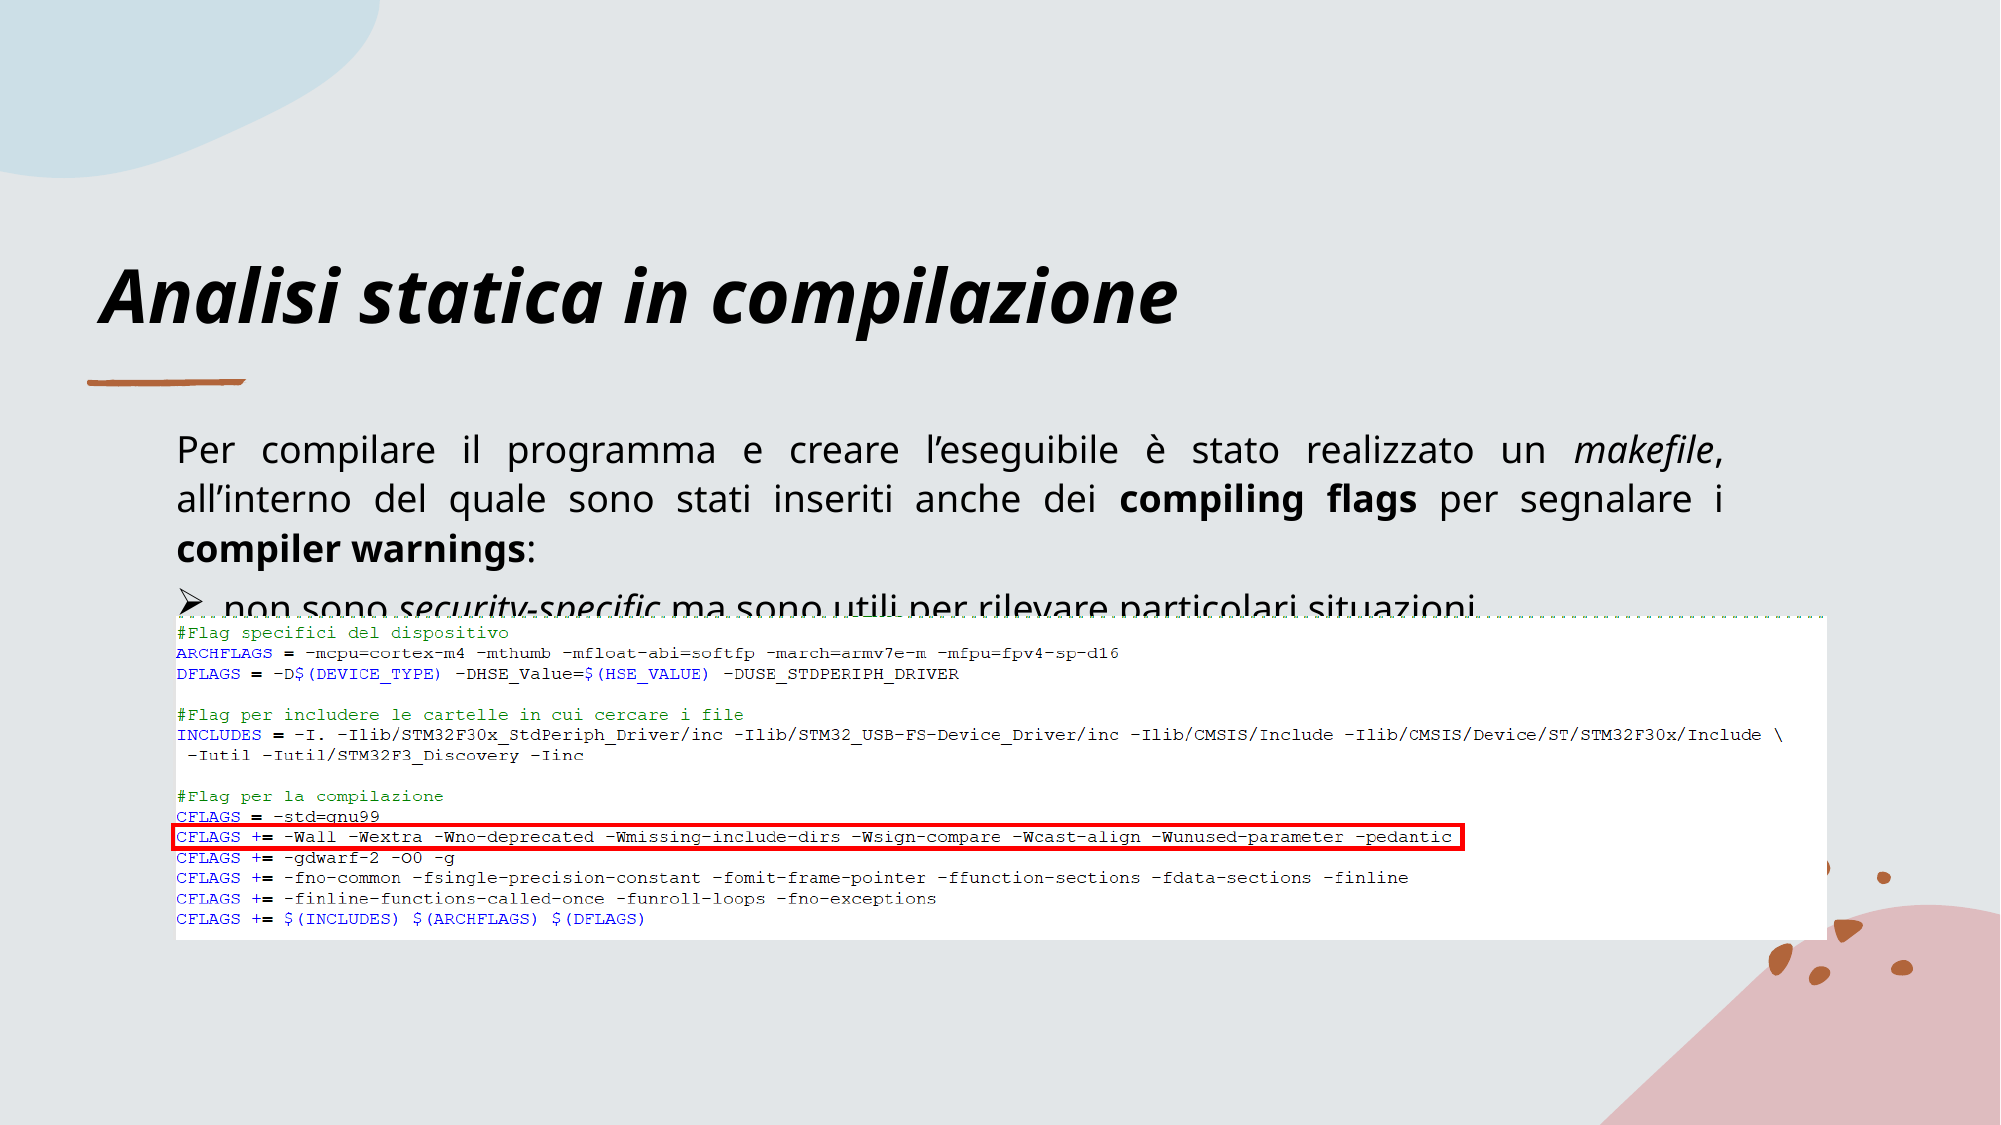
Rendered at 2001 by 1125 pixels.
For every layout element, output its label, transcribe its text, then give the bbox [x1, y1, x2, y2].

list Per compilare il programma e creare l’eseguibile è stato realizzato un makefile, all’interno del quale sono stati inseriti anche dei compiling flags per segnalare i compiler warnings: non sono security-specific ma sono utili per rilevare particolari situazioni. [86, 413, 1740, 996]
title Analisi statica in compilazione [86, 129, 1740, 347]
picture [172, 616, 1827, 941]
